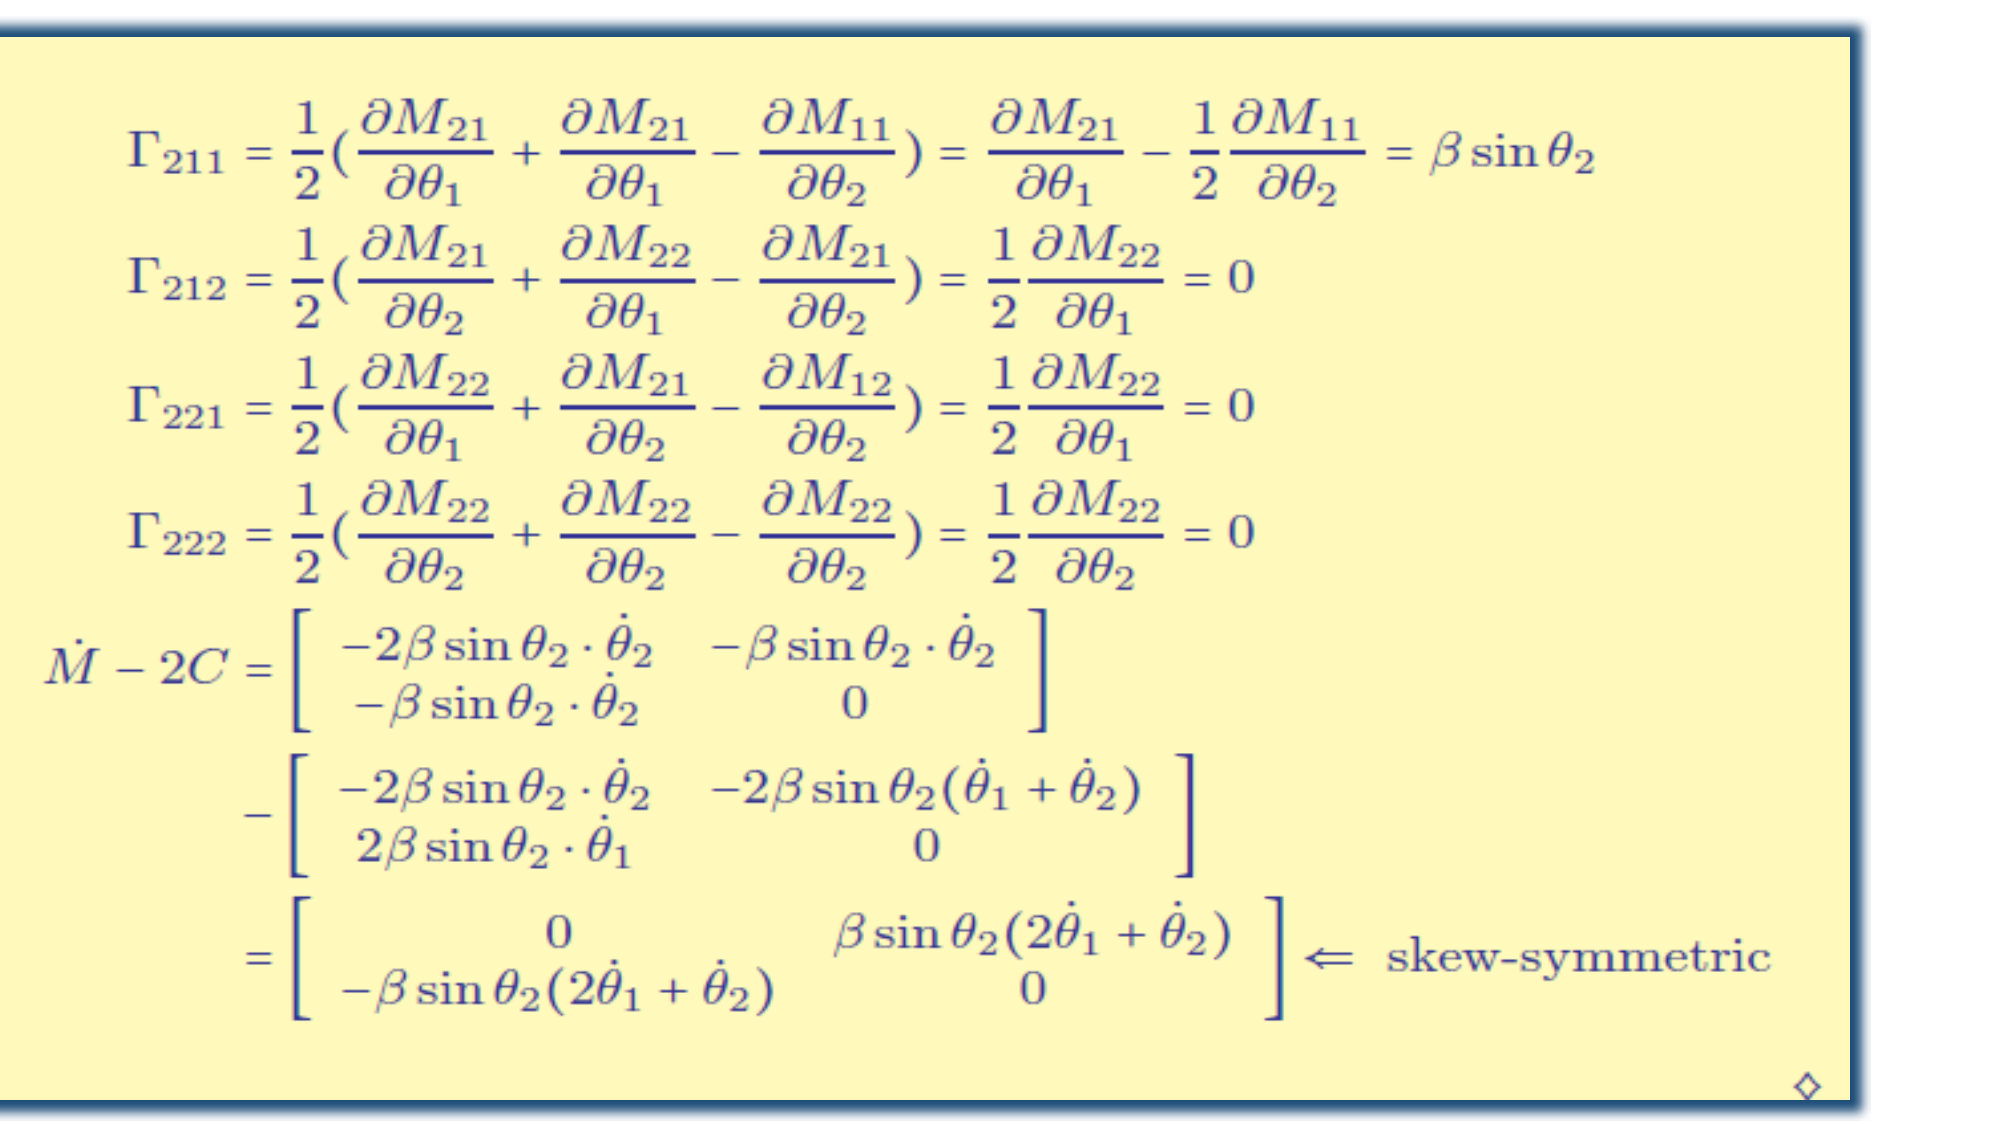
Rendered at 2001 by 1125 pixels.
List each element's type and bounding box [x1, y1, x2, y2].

list [0, 36, 1850, 1100]
